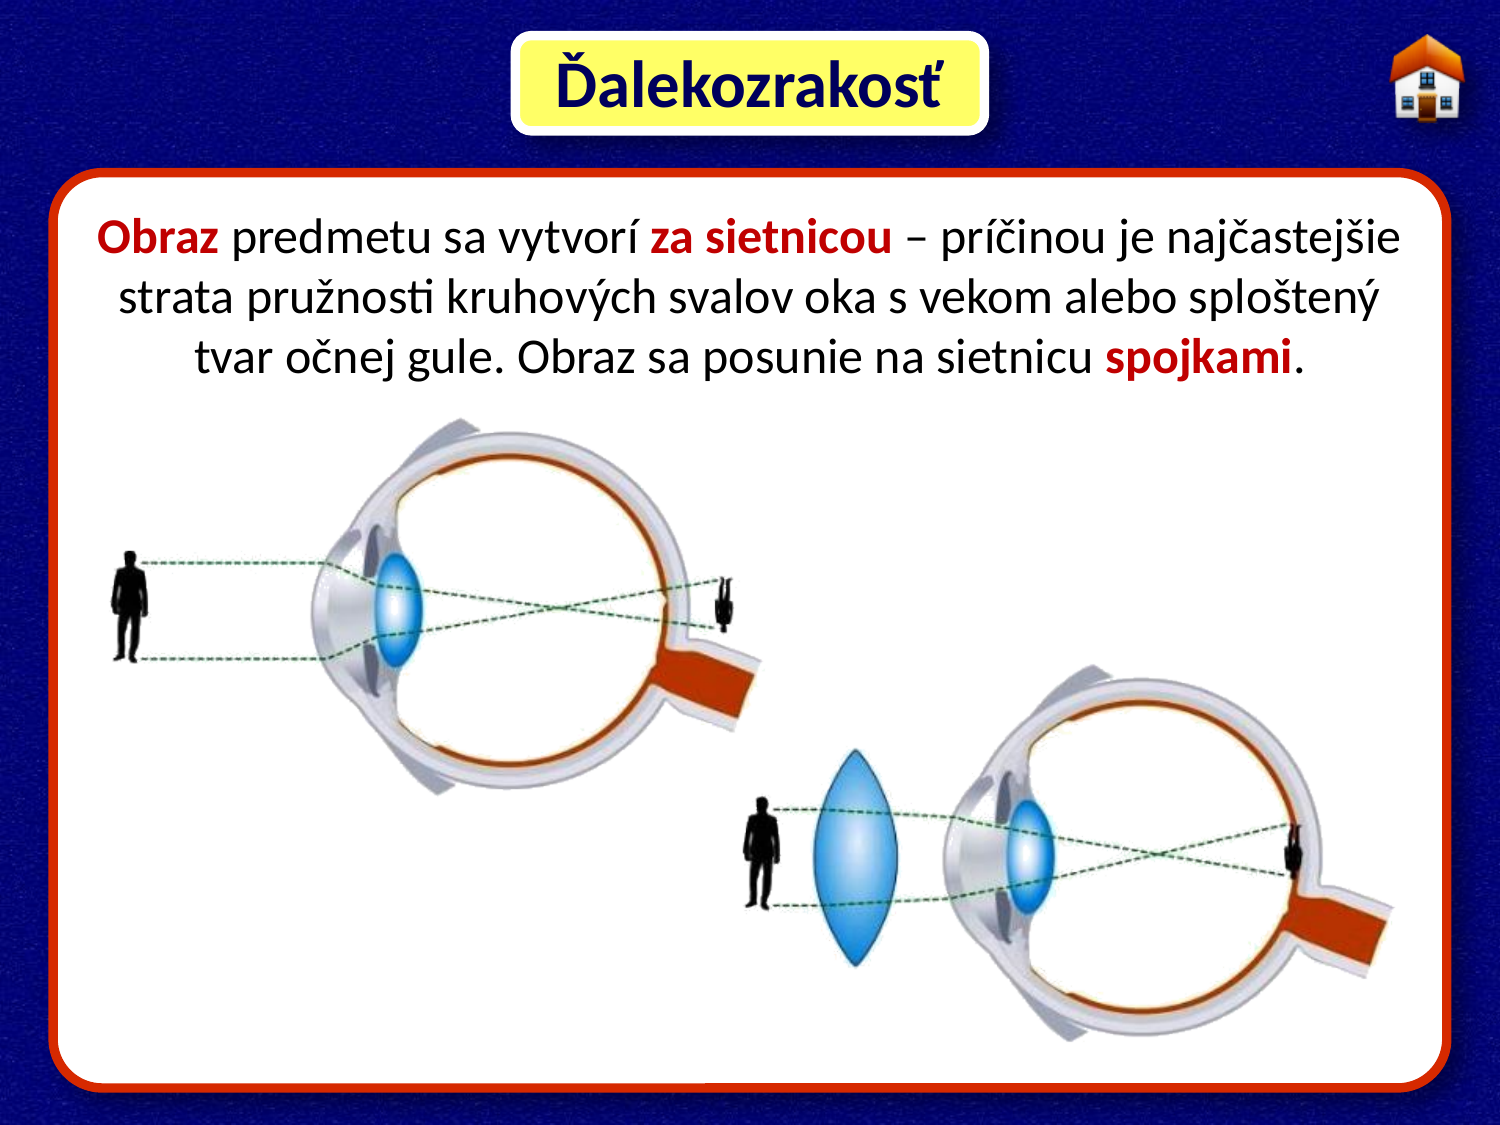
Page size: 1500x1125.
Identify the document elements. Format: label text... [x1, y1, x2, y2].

text_box Obraz predmetu sa vytvorí za sietnicou – príčinou je najčastejšie strata pružnosti kruhových svalov oka s vekom alebo sploštený tvar očnej gule. Obraz sa posunie na sietnicu spojkami. [82, 196, 1418, 391]
text_box Ďalekozrakosť [513, 33, 987, 133]
picture [0, 0, 1500, 1125]
text_box [50, 170, 1449, 1091]
